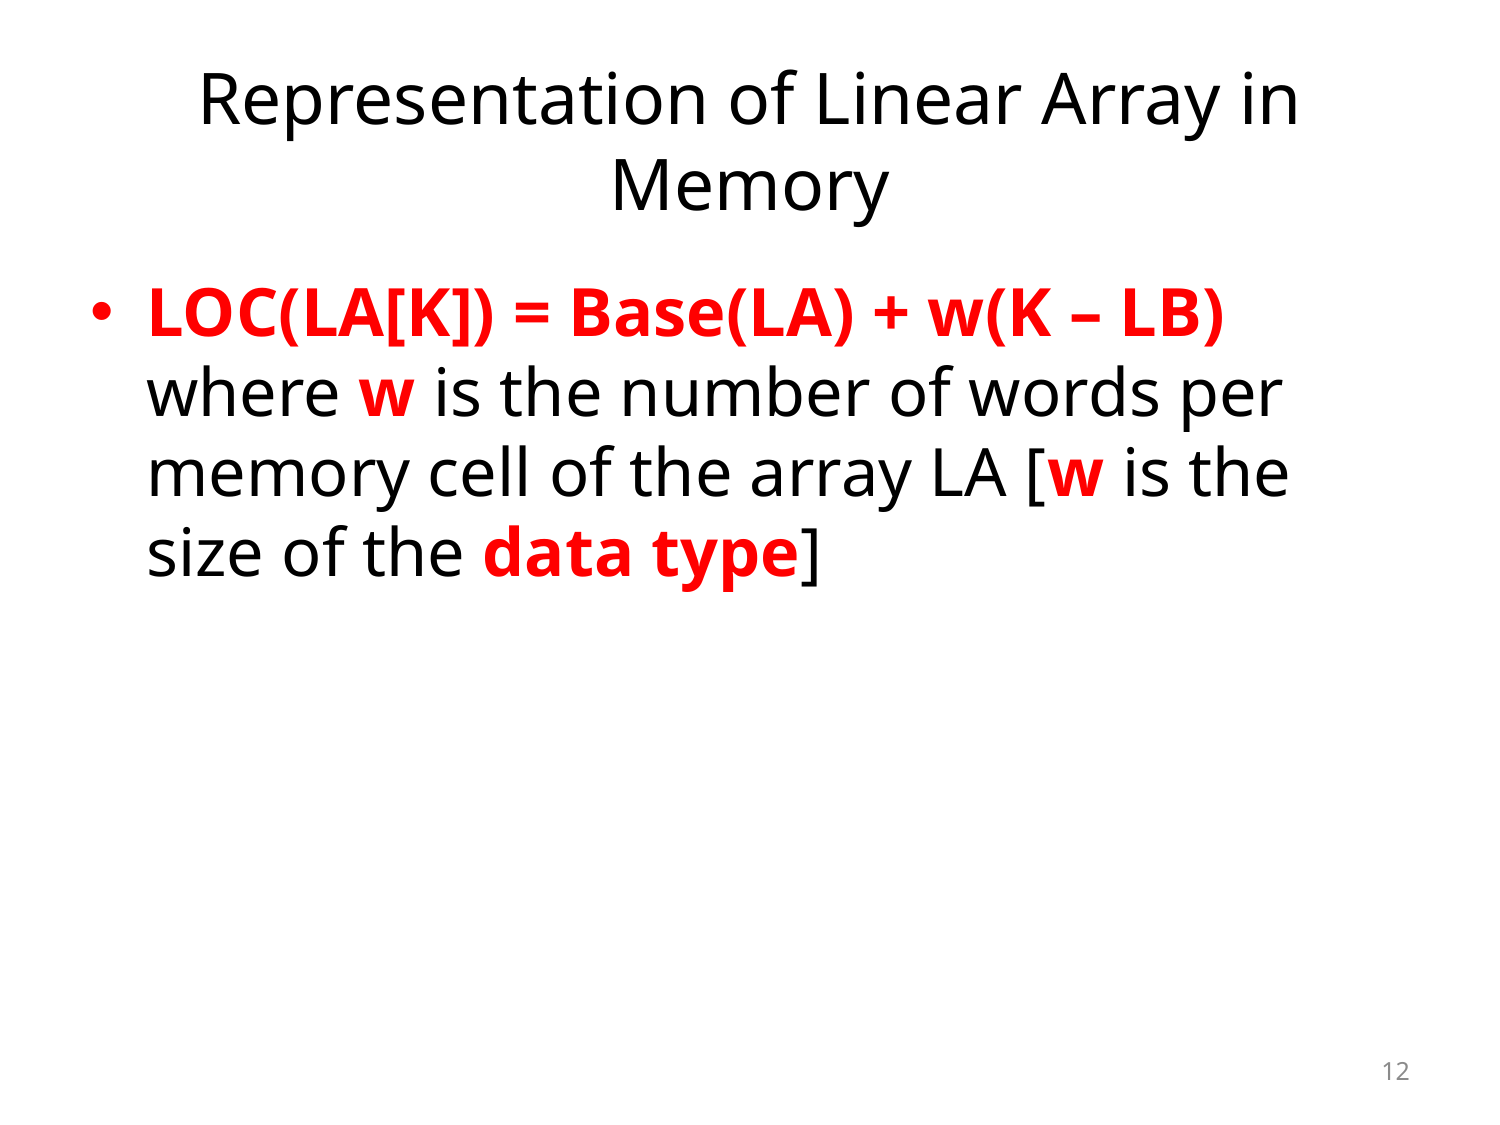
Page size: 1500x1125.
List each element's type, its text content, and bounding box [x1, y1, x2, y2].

list LOC(LA[K]) = Base(LA) + w(K – LB) where w is the number of words per memory cell of the array LA [w is the size of the data type] [75, 262, 1425, 1005]
slide_number 12 [1074, 1042, 1425, 1103]
title Representation of Linear Array in Memory [75, 45, 1425, 233]
